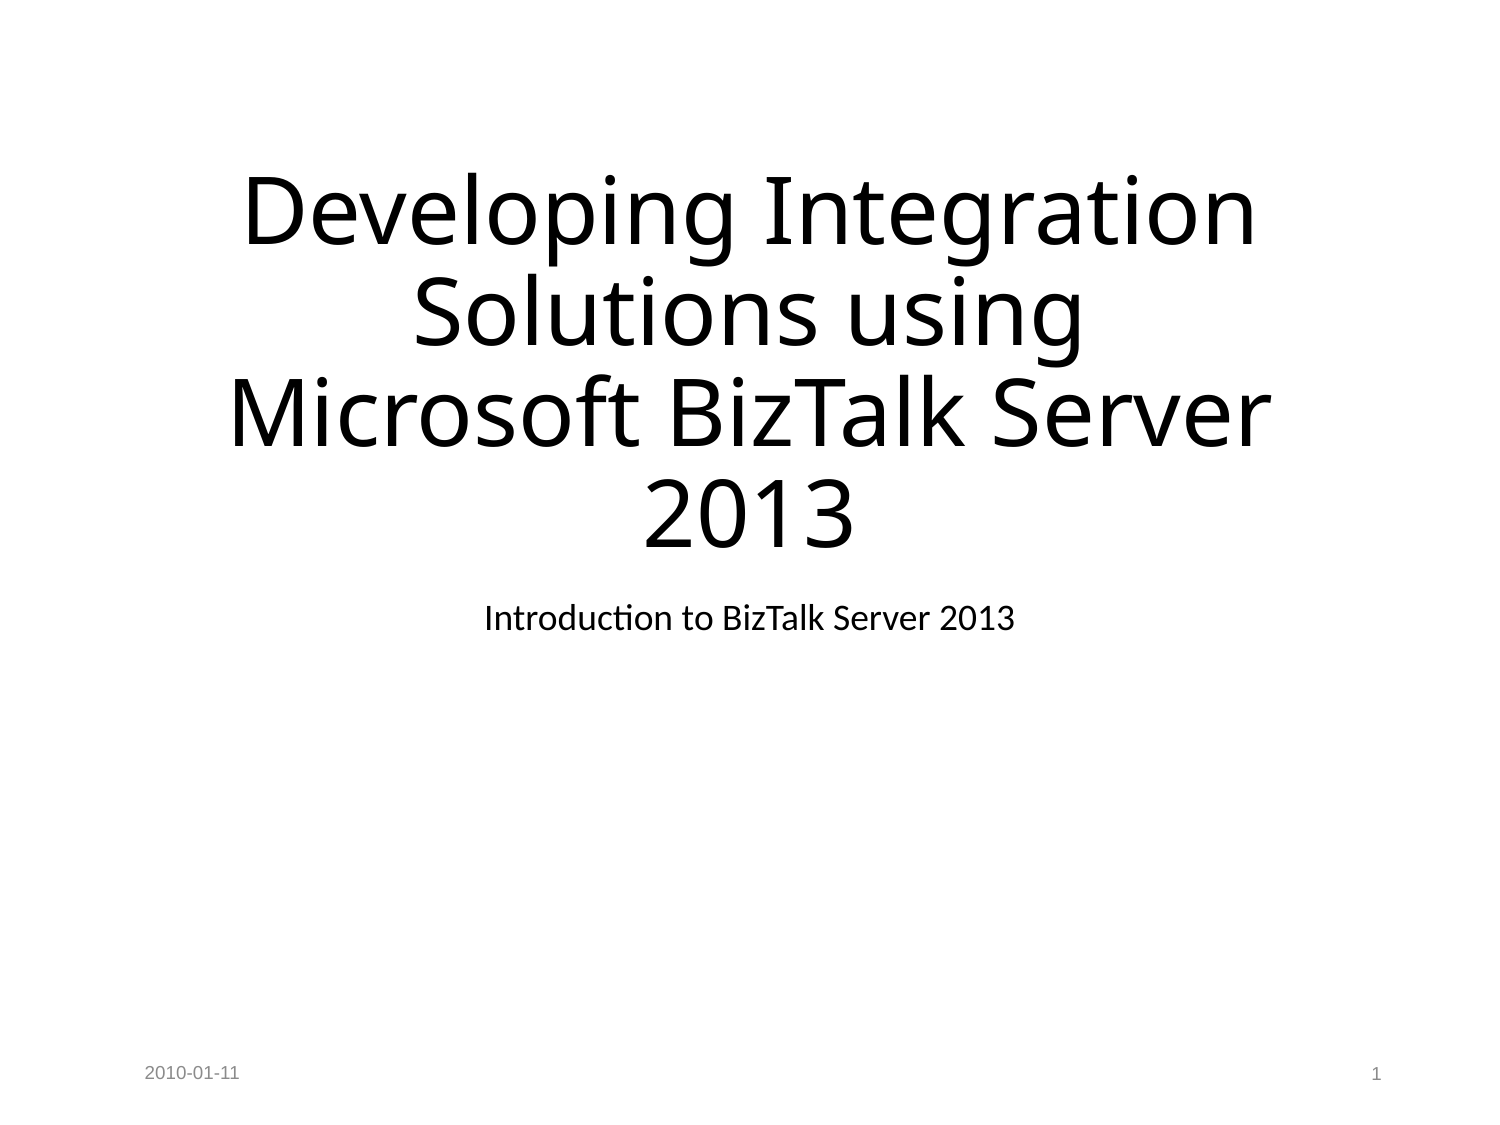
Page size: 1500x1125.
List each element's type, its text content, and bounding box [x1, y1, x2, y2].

subtitle Introduction to BizTalk Server 2013 [187, 590, 1313, 863]
slide_number 1 [1059, 1042, 1397, 1103]
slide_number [129, 1041, 313, 1102]
title Developing Integration Solutions using Microsoft BizTalk Server 2013 [187, 184, 1313, 576]
